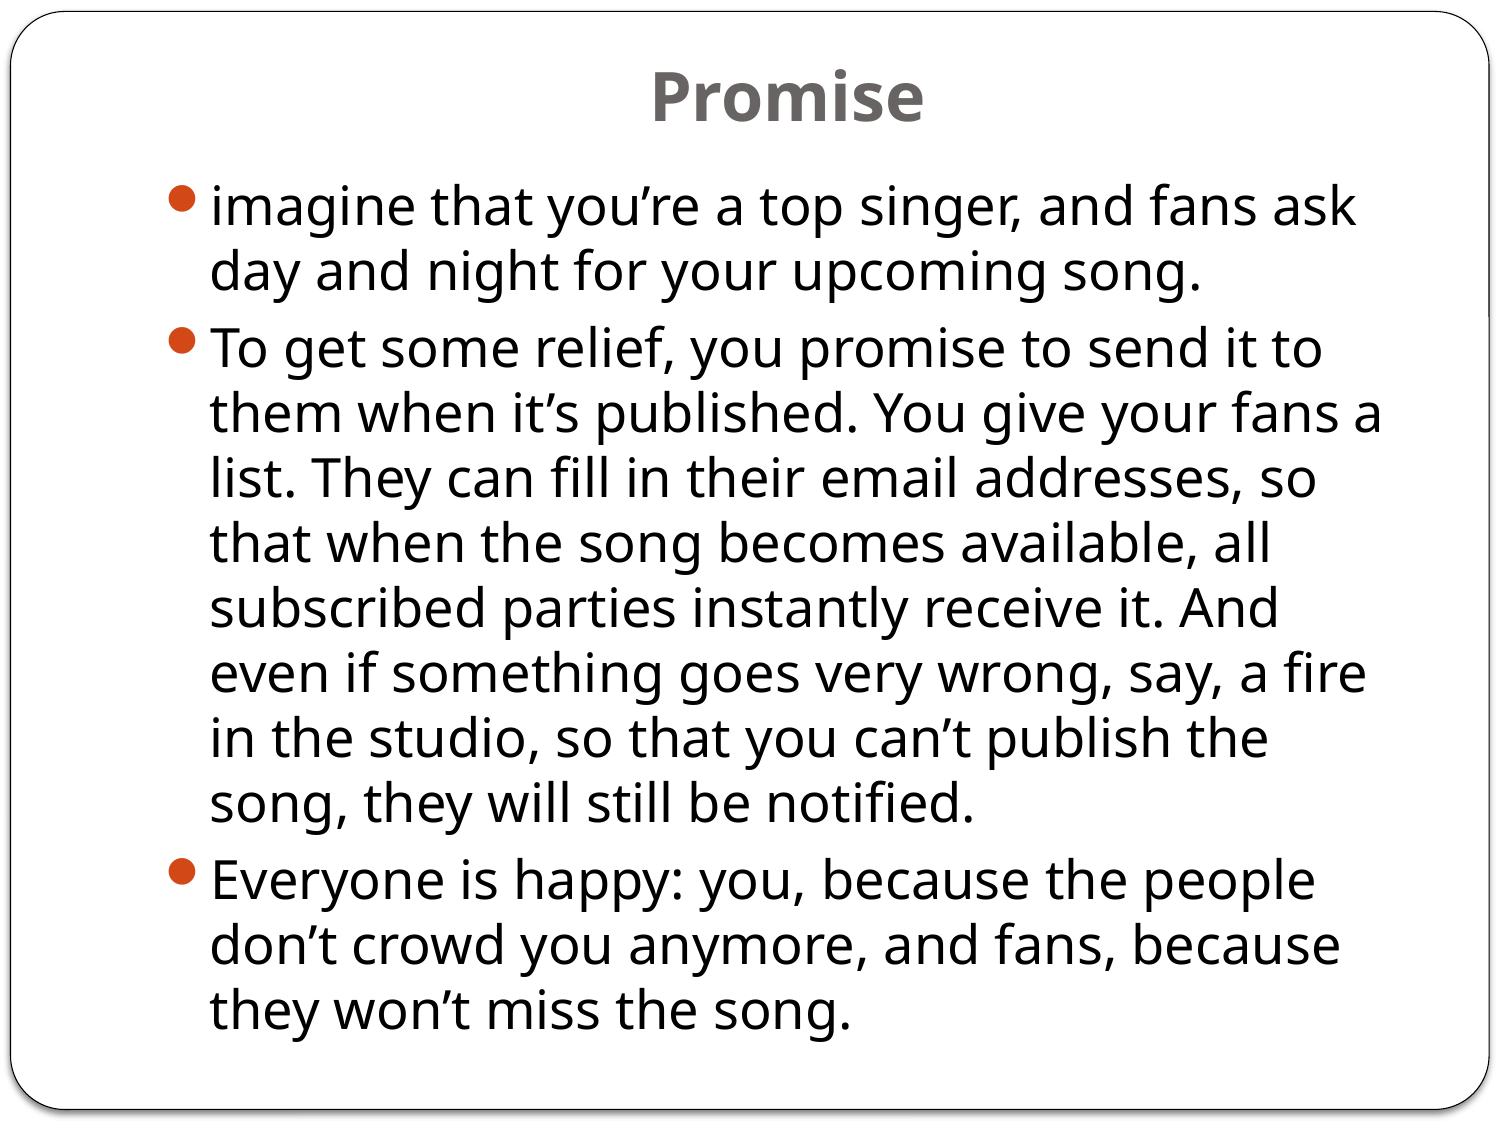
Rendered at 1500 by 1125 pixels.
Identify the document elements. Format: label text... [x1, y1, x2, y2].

title Promise [150, 45, 1425, 164]
list imagine that you’re a top singer, and fans ask day and night for your upcoming song. To get some relief, you promise to send it to them when it’s published. You give your fans a list. They can fill in their email addresses, so that when the song becomes available, all subscribed parties instantly receive it. And even if something goes very wrong, say, a fire in the studio, so that you can’t publish the song, they will still be notified. Everyone is happy: you, because the people don’t crowd you anymore, and fans, because they won’t miss the song. [150, 164, 1425, 988]
